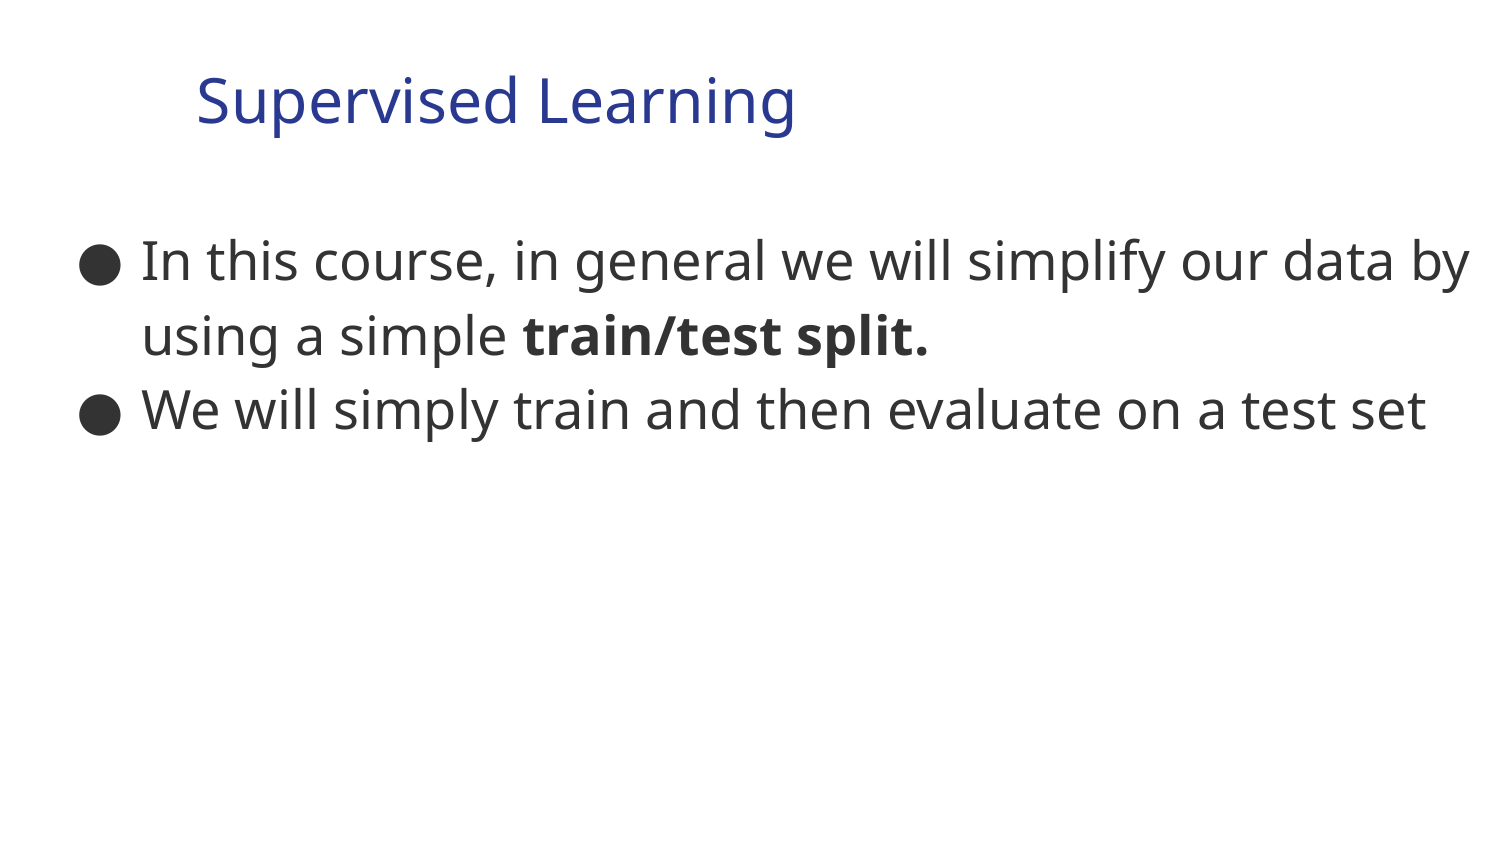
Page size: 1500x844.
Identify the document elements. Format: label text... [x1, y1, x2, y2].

text_box Supervised Learning [181, 45, 1500, 146]
text_box [170, 34, 1330, 157]
text_box In this course, in general we will simplify our data by using a simple train/test split. We will simply train and then evaluate on a test set [51, 201, 1500, 750]
